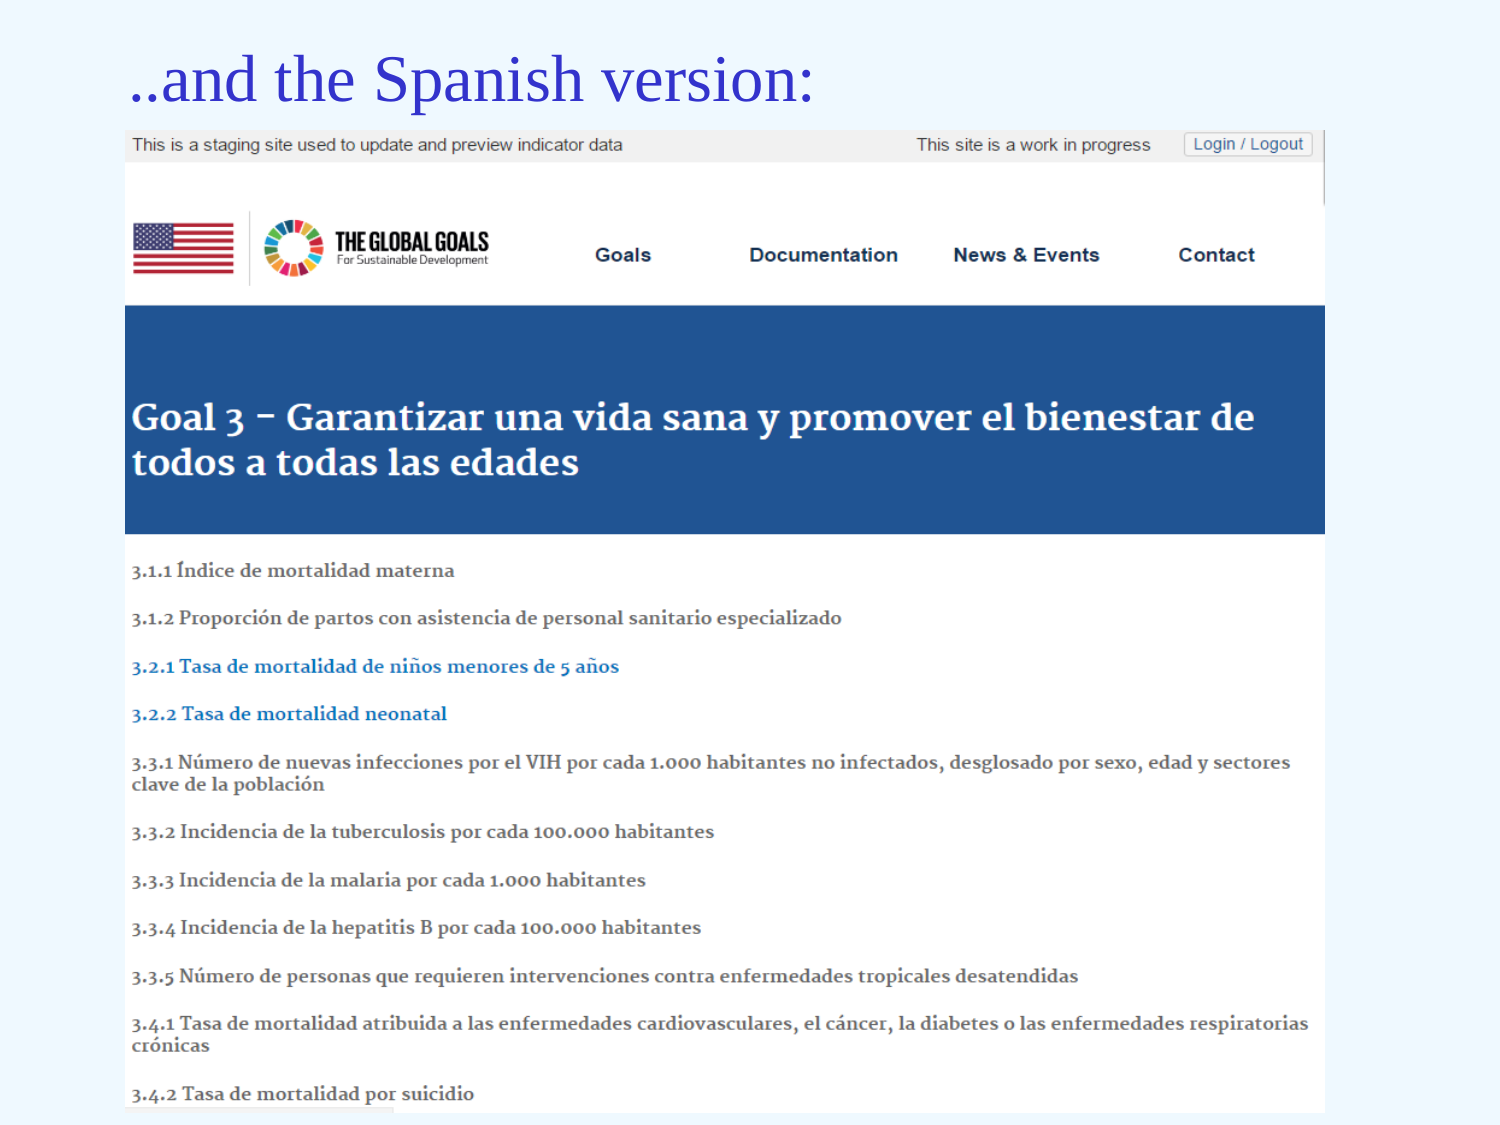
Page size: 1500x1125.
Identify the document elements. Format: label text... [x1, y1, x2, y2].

title ..and the Spanish version: [112, 23, 1389, 126]
picture [124, 130, 1325, 1113]
